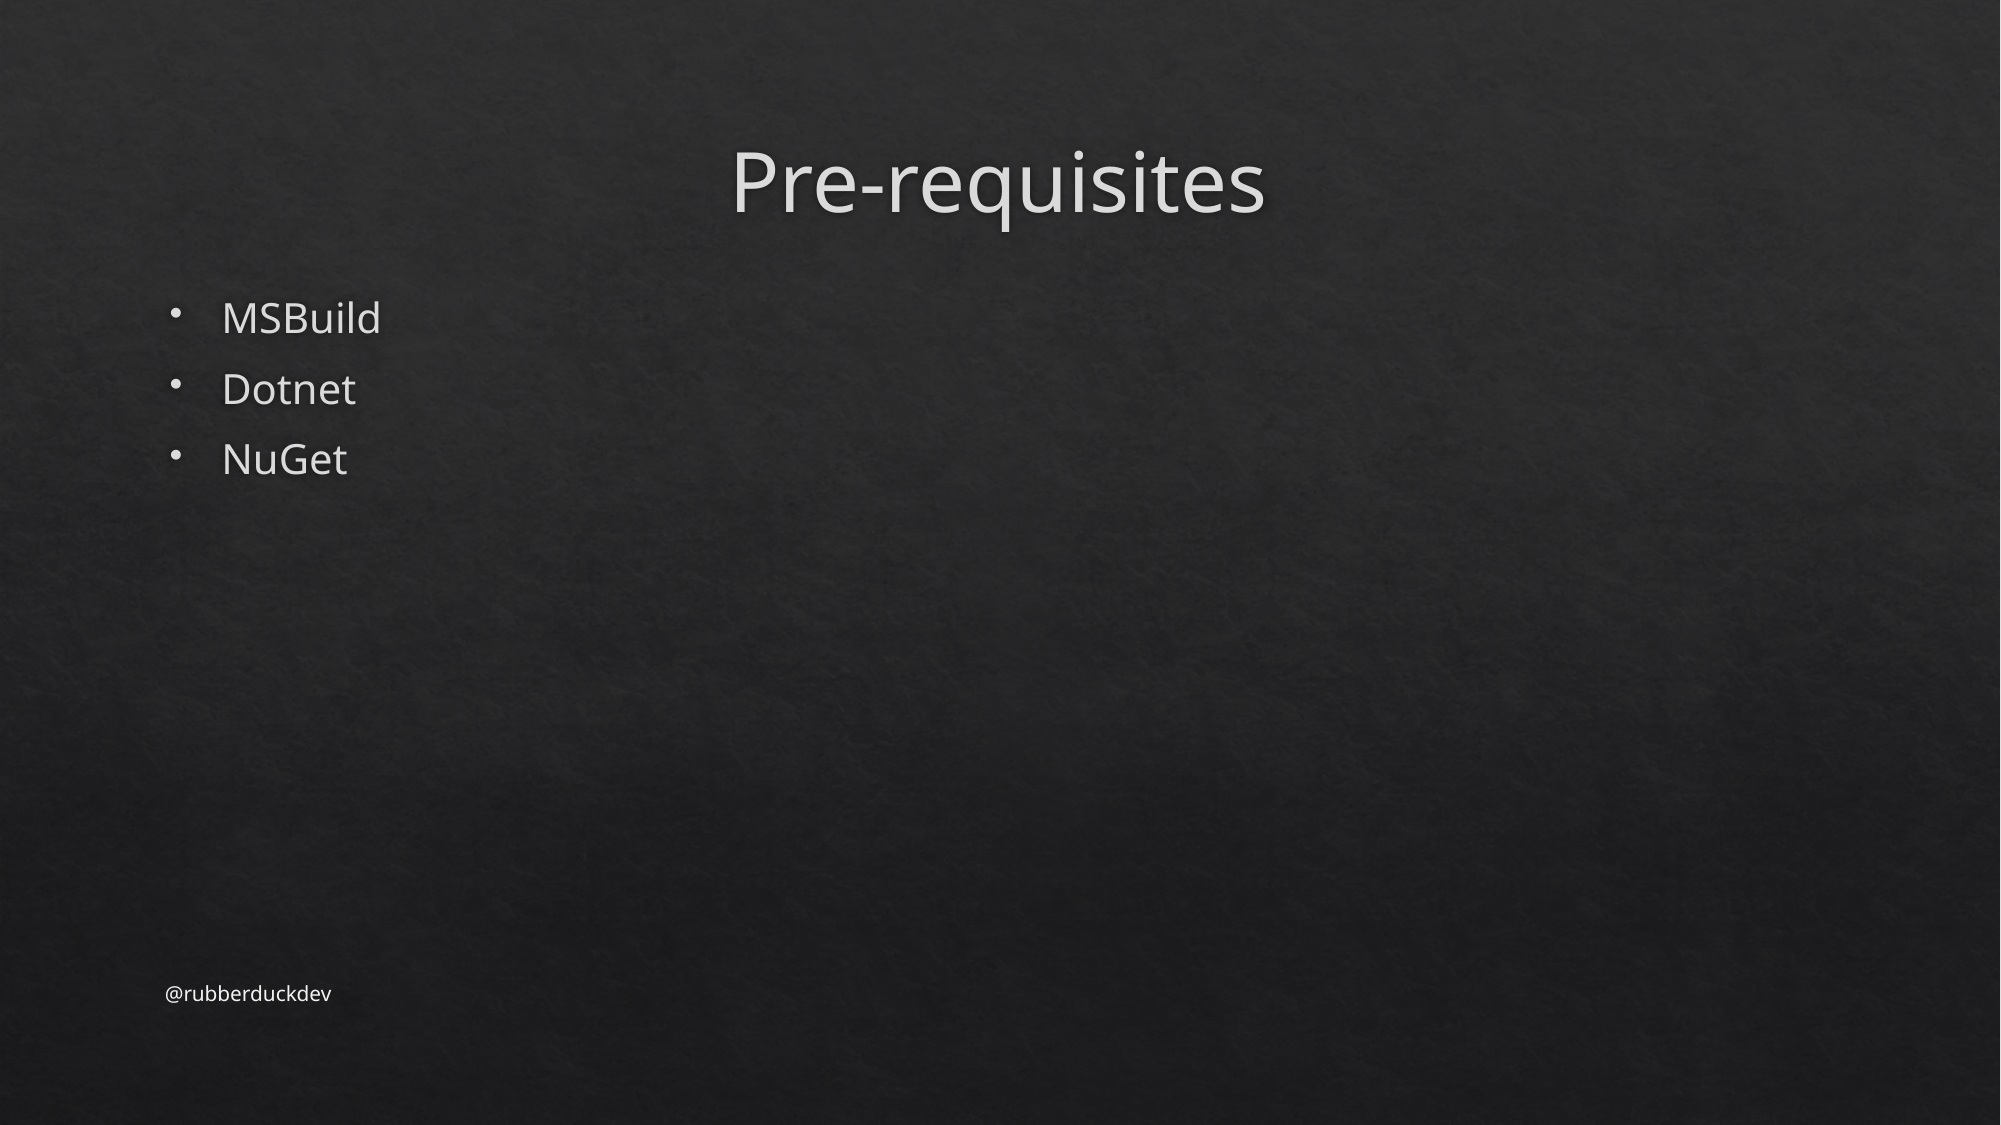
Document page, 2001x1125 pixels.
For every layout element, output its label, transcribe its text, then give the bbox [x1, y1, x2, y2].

list MSBuild Dotnet NuGet [149, 284, 1849, 950]
footer @rubberduckdev [149, 965, 1245, 1025]
title Pre-requisites [149, 99, 1849, 260]
